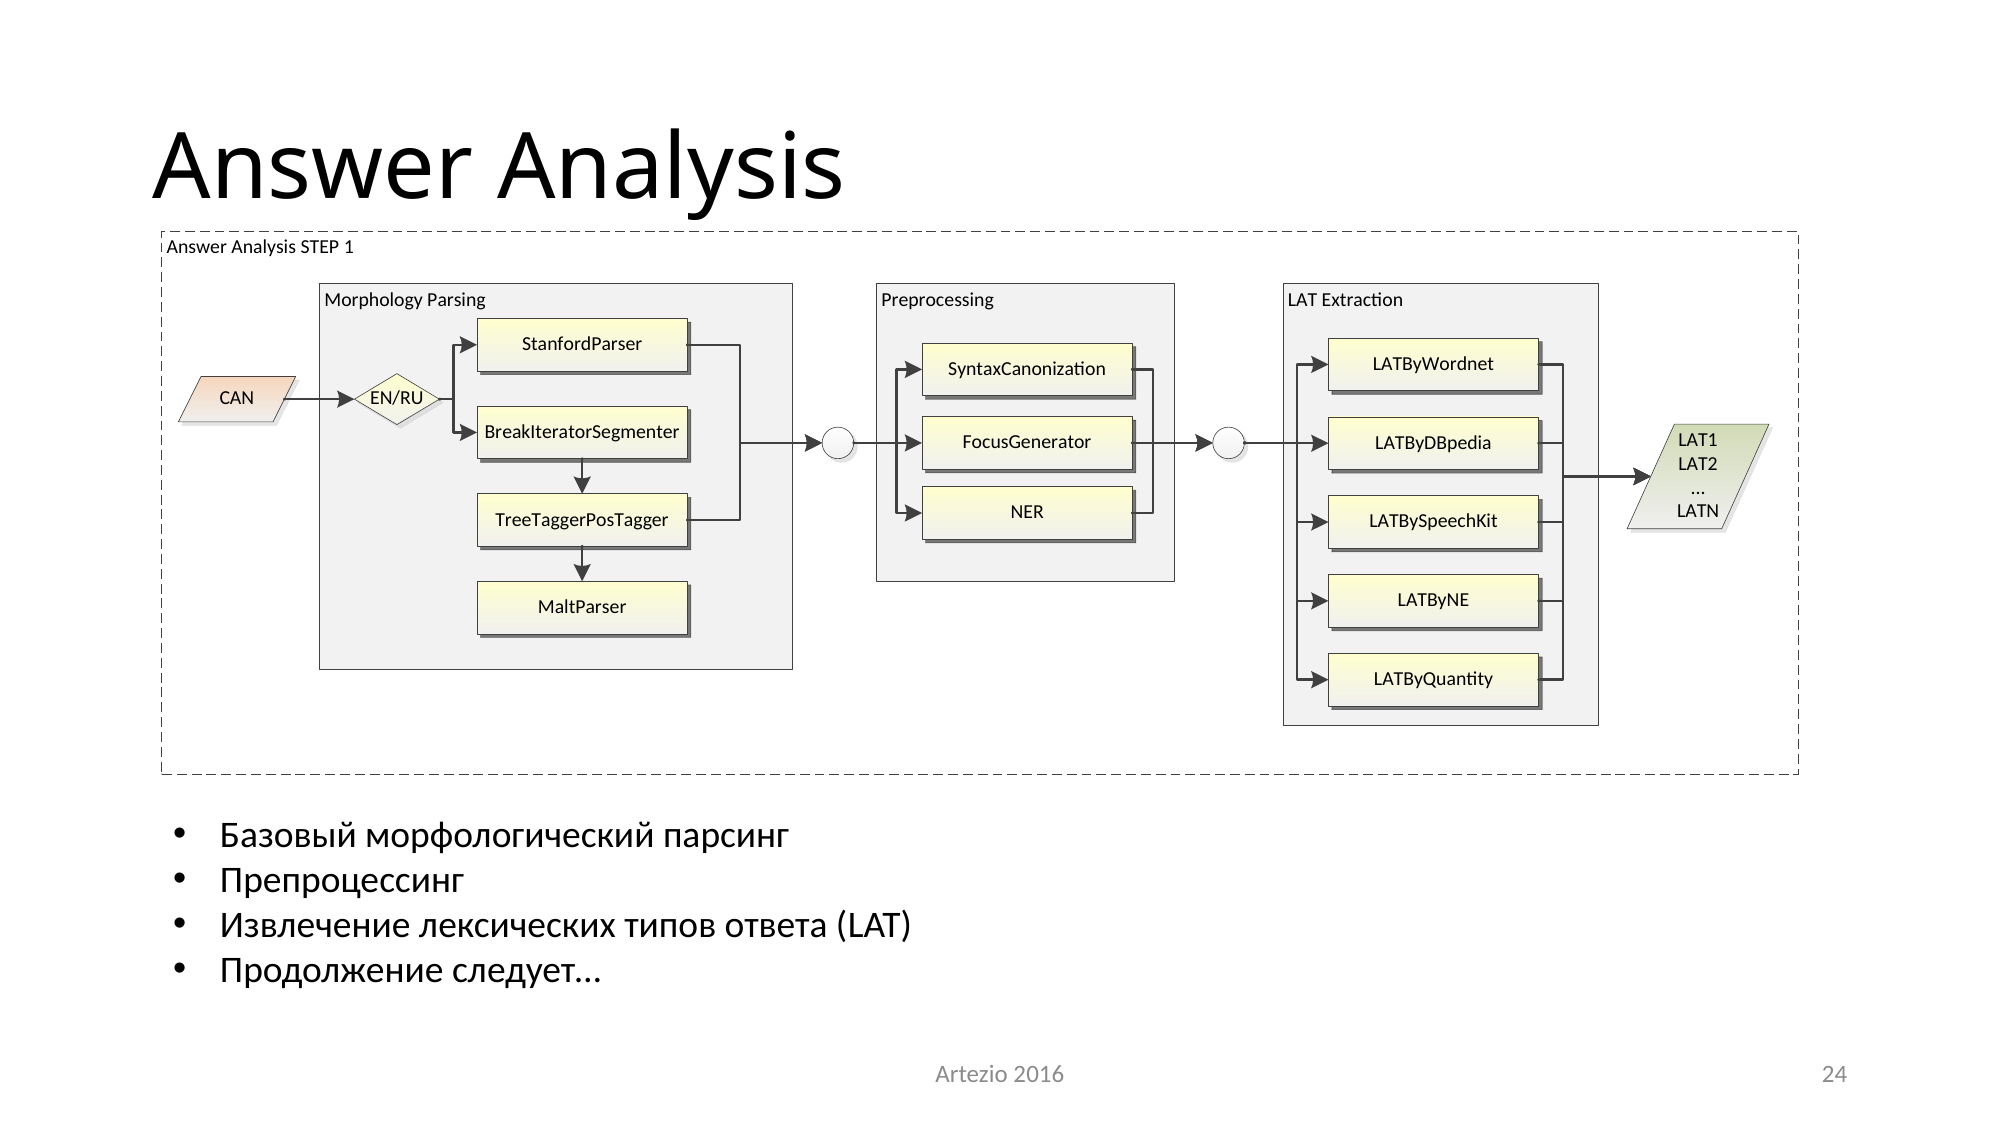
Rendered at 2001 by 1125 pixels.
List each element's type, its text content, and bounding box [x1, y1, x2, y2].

title Answer Analysis [137, 59, 1863, 278]
text_box Базовый морфологический парсинг Препроцессинг Извлечение лексических типов ответа (LAT) Продолжение следует… [158, 802, 1873, 1043]
slide_number 24 [1412, 1043, 1863, 1103]
footer Artezio 2016 [662, 1043, 1338, 1103]
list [158, 227, 1802, 778]
